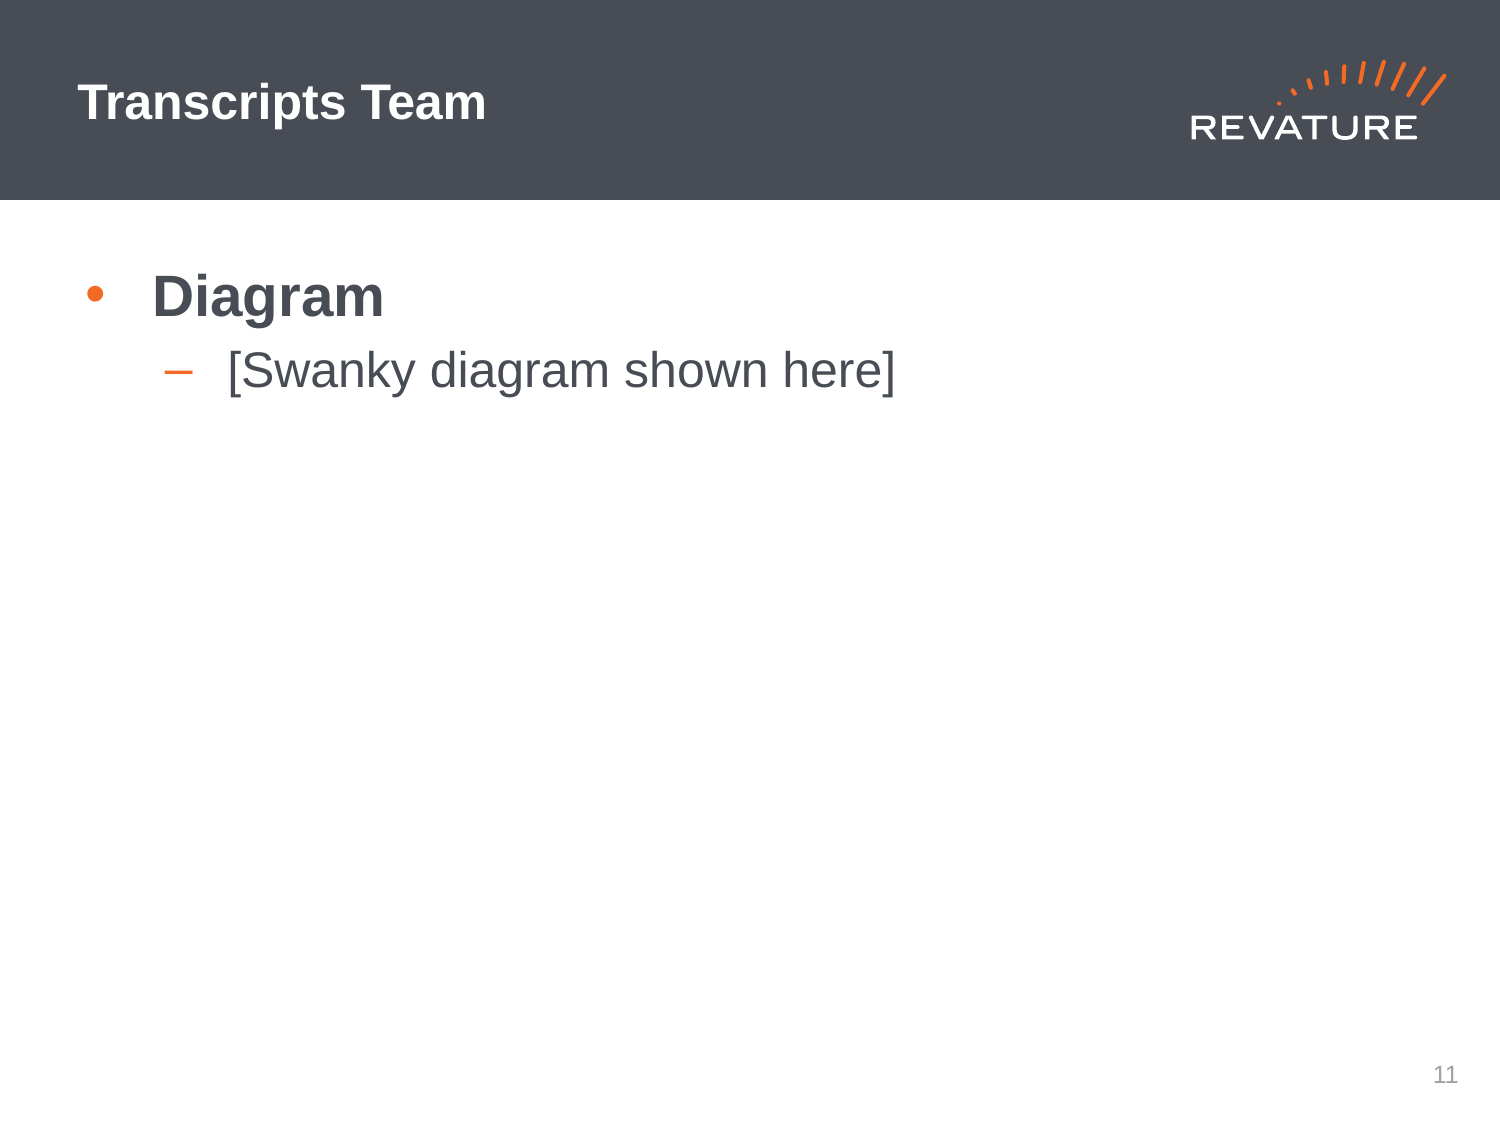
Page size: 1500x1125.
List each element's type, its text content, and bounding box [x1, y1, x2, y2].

slide_number 10 [1332, 1043, 1474, 1104]
list Diagram [Swanky diagram shown here] [62, 243, 1438, 986]
title Transcripts Team [62, 0, 1084, 200]
